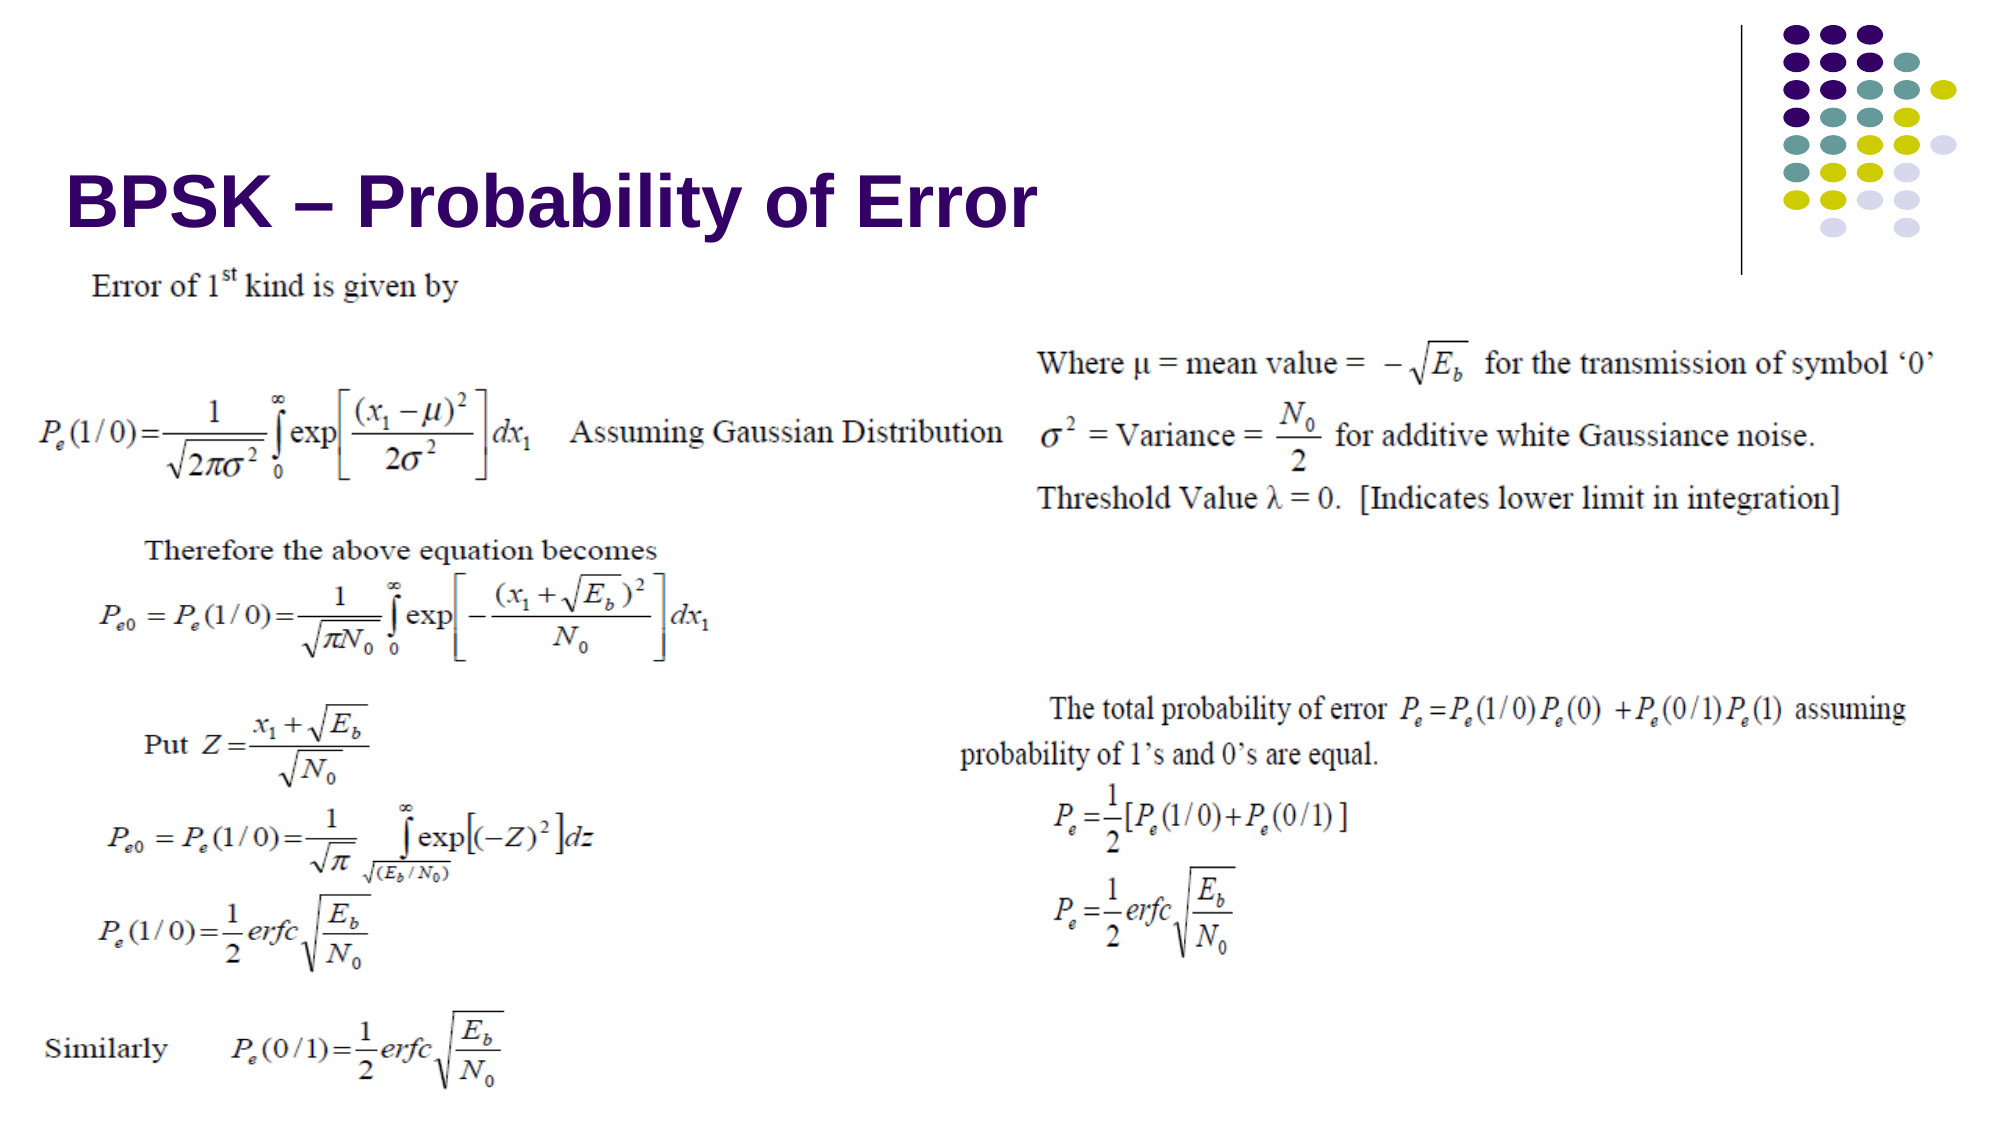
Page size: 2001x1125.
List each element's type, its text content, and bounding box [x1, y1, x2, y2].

title BPSK – Probability of Error [50, 37, 1734, 250]
picture [21, 533, 715, 1107]
picture [19, 266, 1941, 531]
picture [953, 680, 1942, 972]
